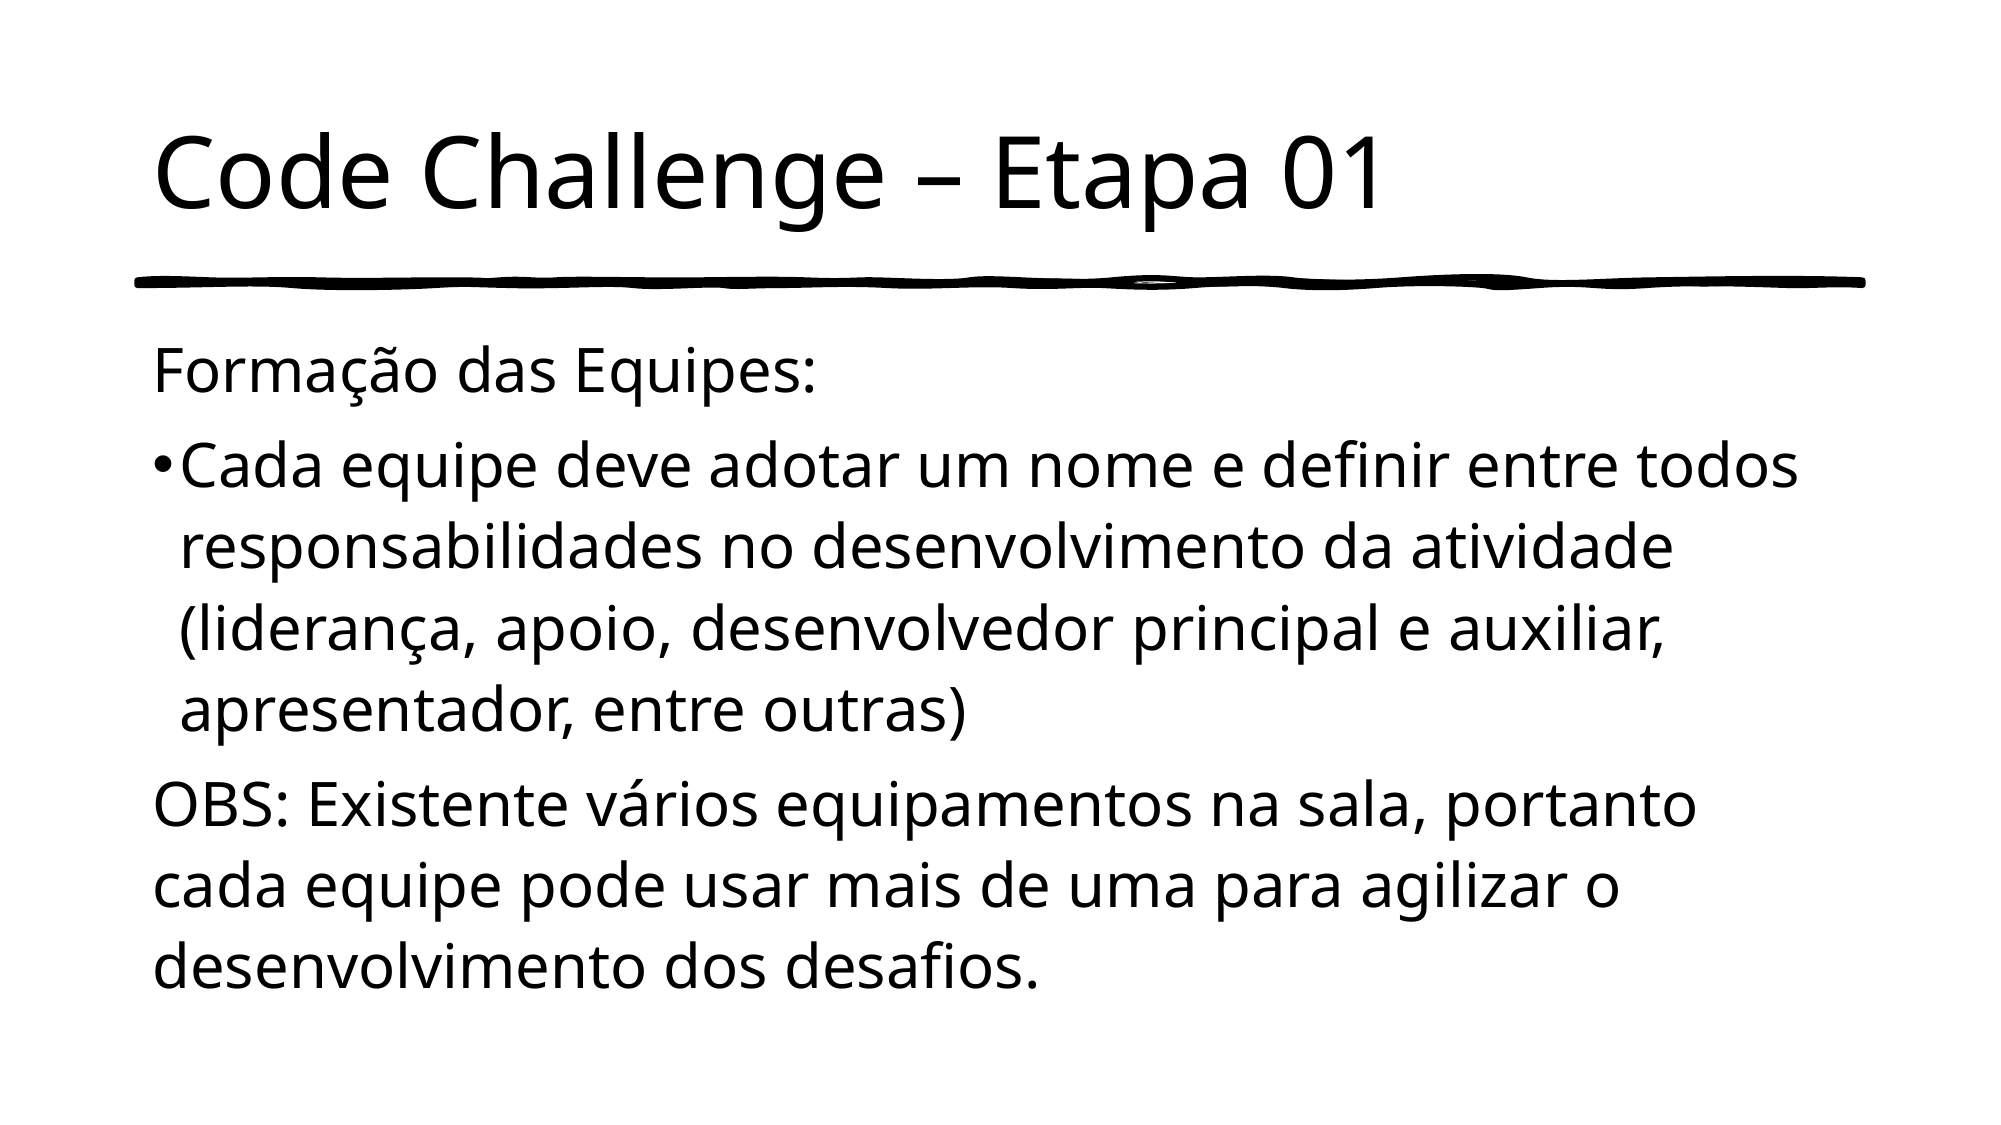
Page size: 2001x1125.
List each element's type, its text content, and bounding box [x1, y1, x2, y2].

list Formação das Equipes: Cada equipe deve adotar um nome e definir entre todos responsabilidades no desenvolvimento da atividade (liderança, apoio, desenvolvedor principal e auxiliar, apresentador, entre outras) OBS: Existente vários equipamentos na sala, portanto cada equipe pode usar mais de uma para agilizar o desenvolvimento dos desafios. [137, 316, 1863, 1014]
title Code Challenge – Etapa 01 [137, 59, 1863, 278]
